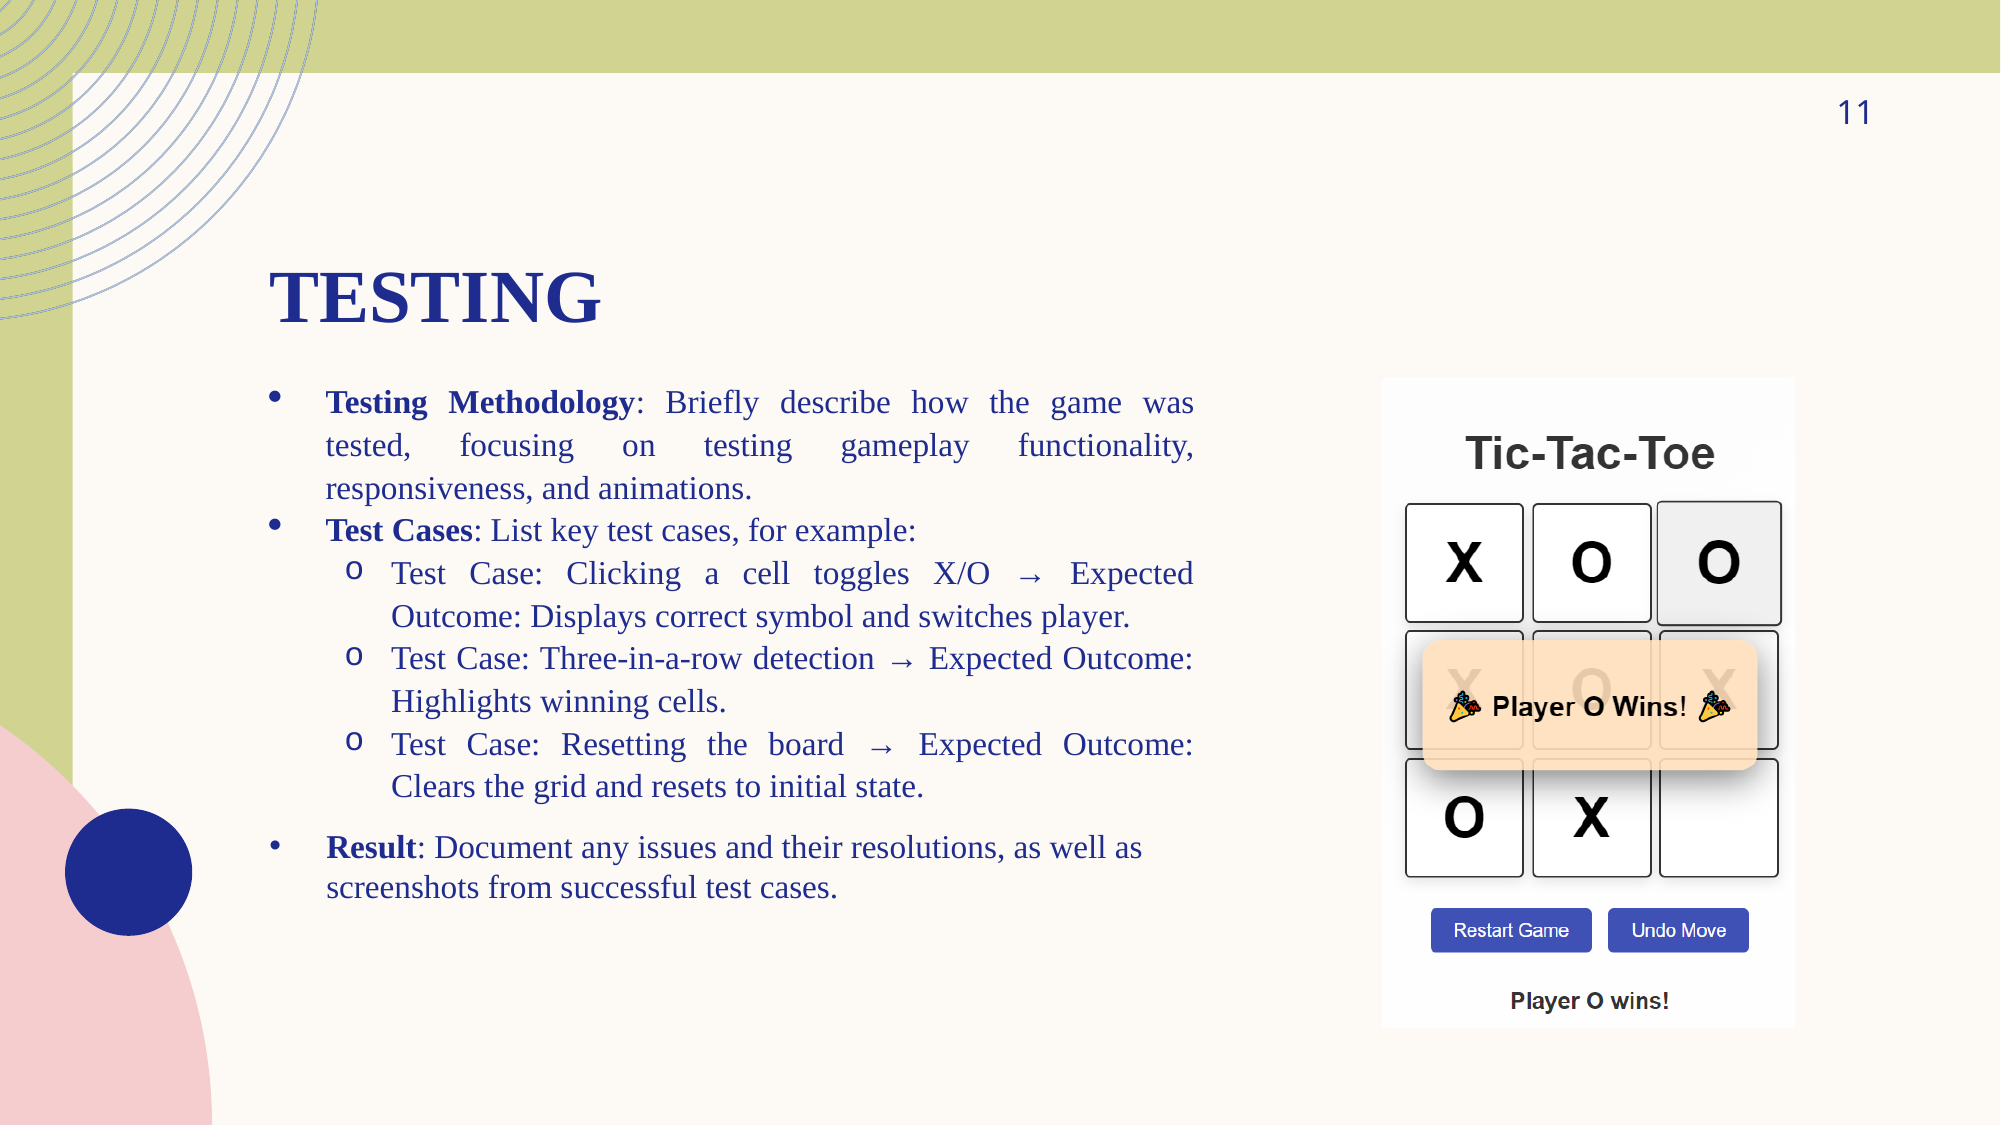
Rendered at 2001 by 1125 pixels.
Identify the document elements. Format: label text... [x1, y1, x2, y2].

picture [0, 0, 2001, 785]
title Testing [254, 173, 1875, 338]
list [1382, 377, 1795, 1028]
list Testing Methodology: Briefly describe how the game was tested, focusing on testing gameplay functionality, responsiveness, and animations. Test Cases: List key test cases, for example: Test Case: Clicking a cell toggles X/O → Expected Outcome: Displays correct symbol and switches player. Test Case: Three-in-a-row detection → Expected Outcome: Highlights winning cells. Test Case: Resetting the board → Expected Outcome: Clears the grid and resets to initial state. Result: Document any issues and their resolutions, as well as screenshots from successful test cases. [254, 377, 1211, 1028]
slide_number 11 [1712, 75, 1875, 153]
